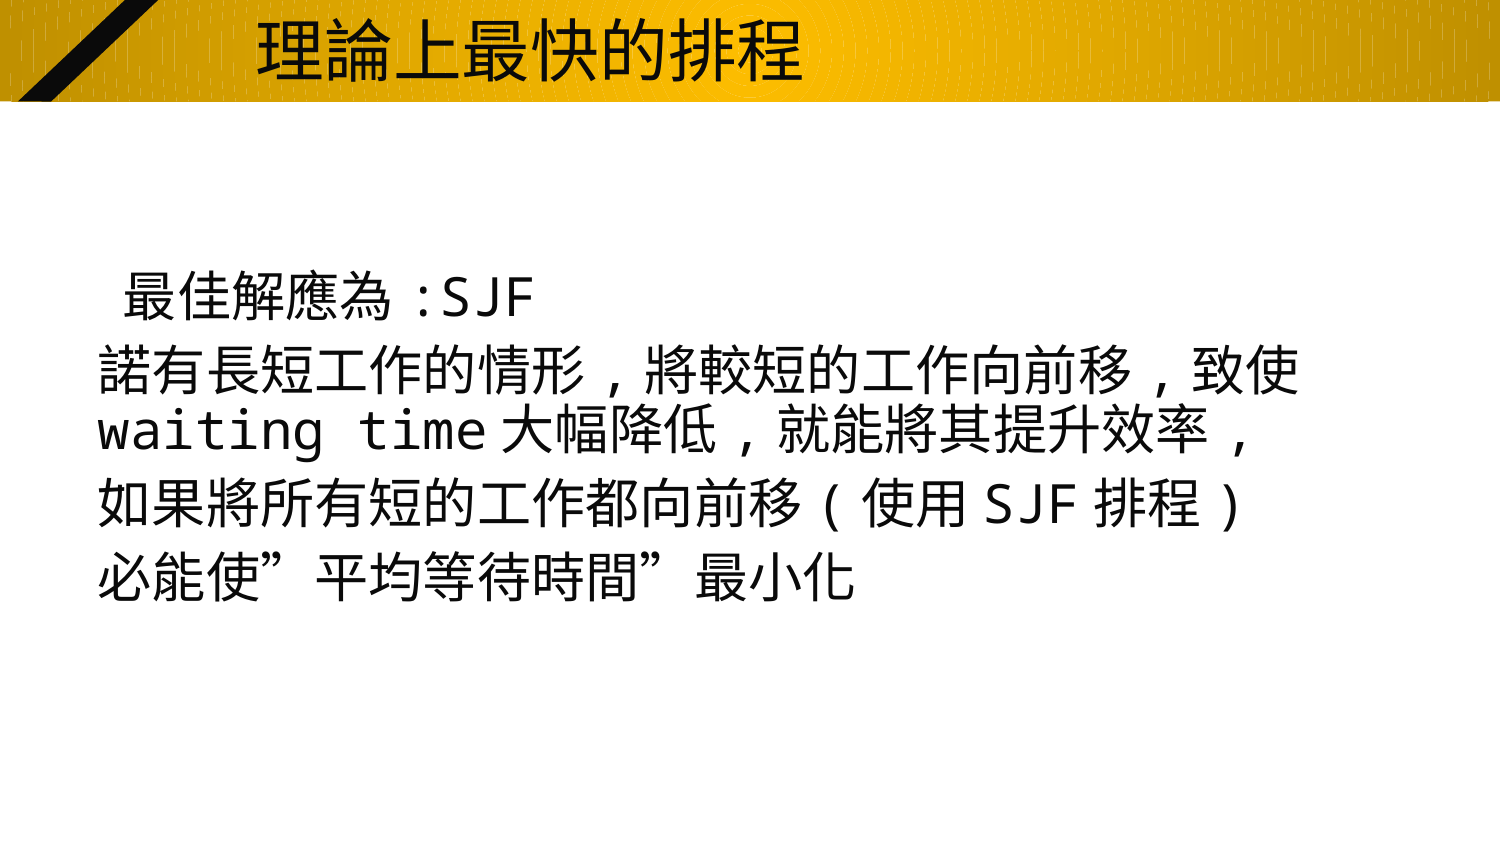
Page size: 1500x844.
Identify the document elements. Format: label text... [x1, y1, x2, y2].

text_box 最佳解應為:SJF 諾有長短工作的情形,將較短的工作向前移,致使waiting time大幅降低,就能將其提升效率, 如果將所有短的工作都向前移(使用SJF排程) 必能使”平均等待時間”最小化 [82, 262, 1446, 631]
text_box 理論上最快的排程 [240, 9, 920, 127]
